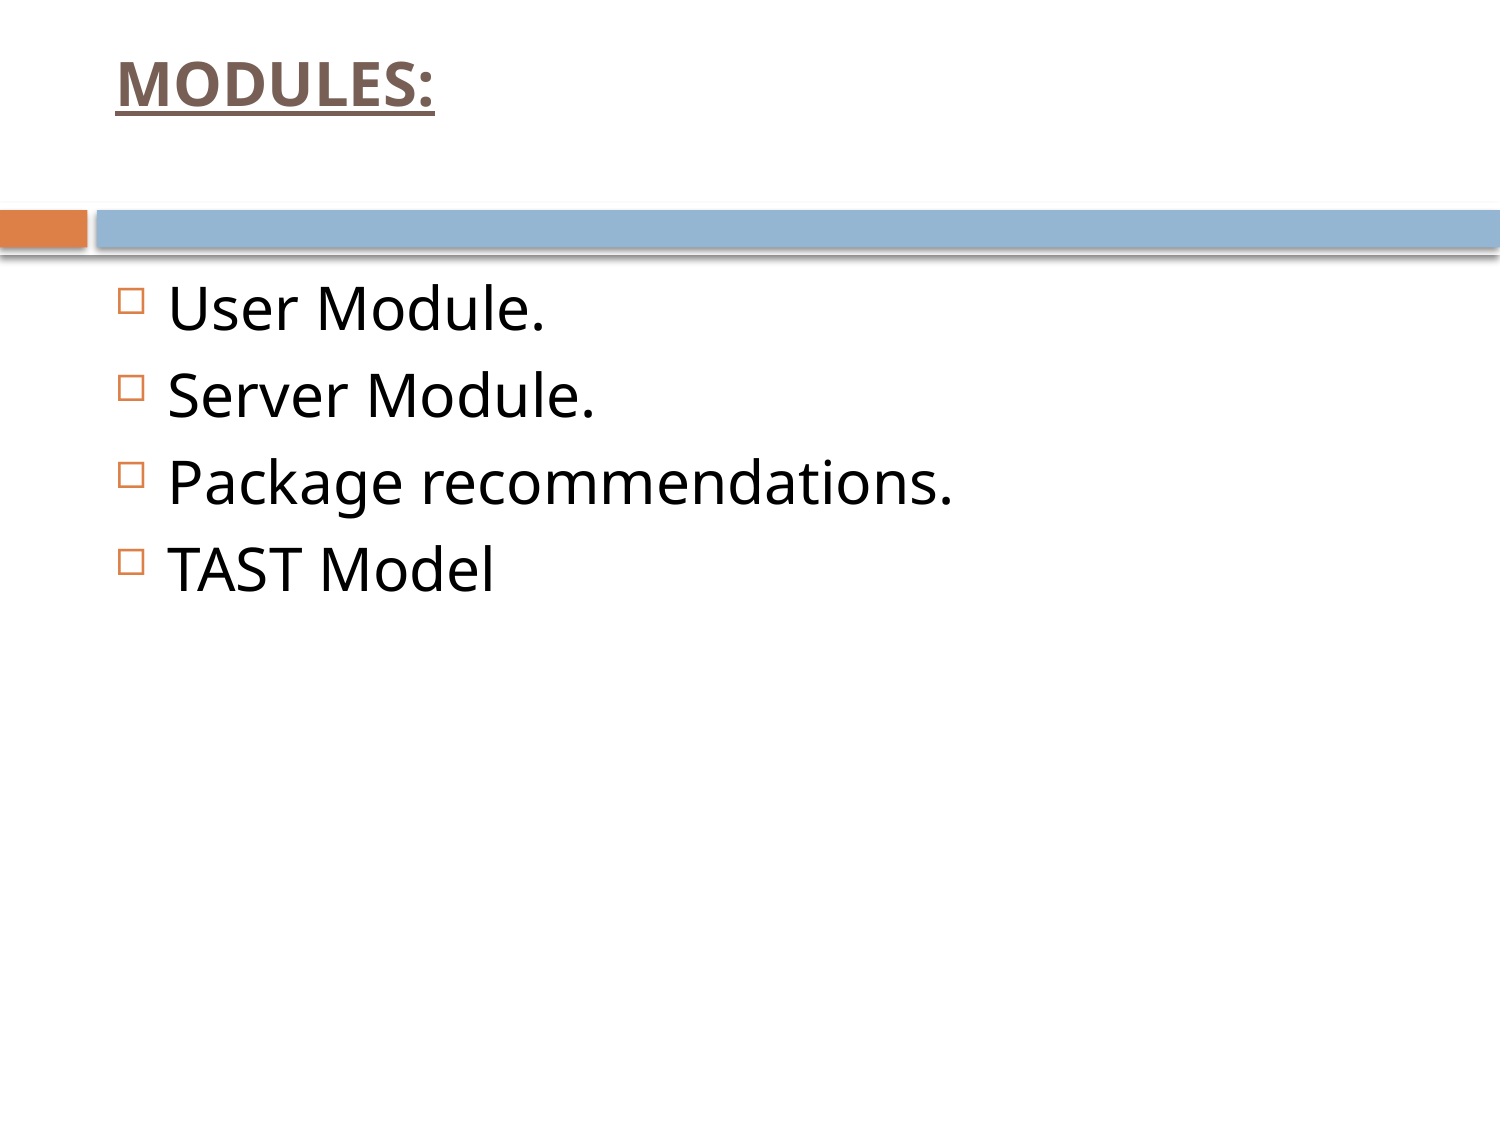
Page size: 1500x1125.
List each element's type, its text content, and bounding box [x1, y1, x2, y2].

list User Module. Server Module. Package recommendations. TAST Model [100, 262, 1438, 1000]
title MODULES: [100, 37, 1438, 200]
